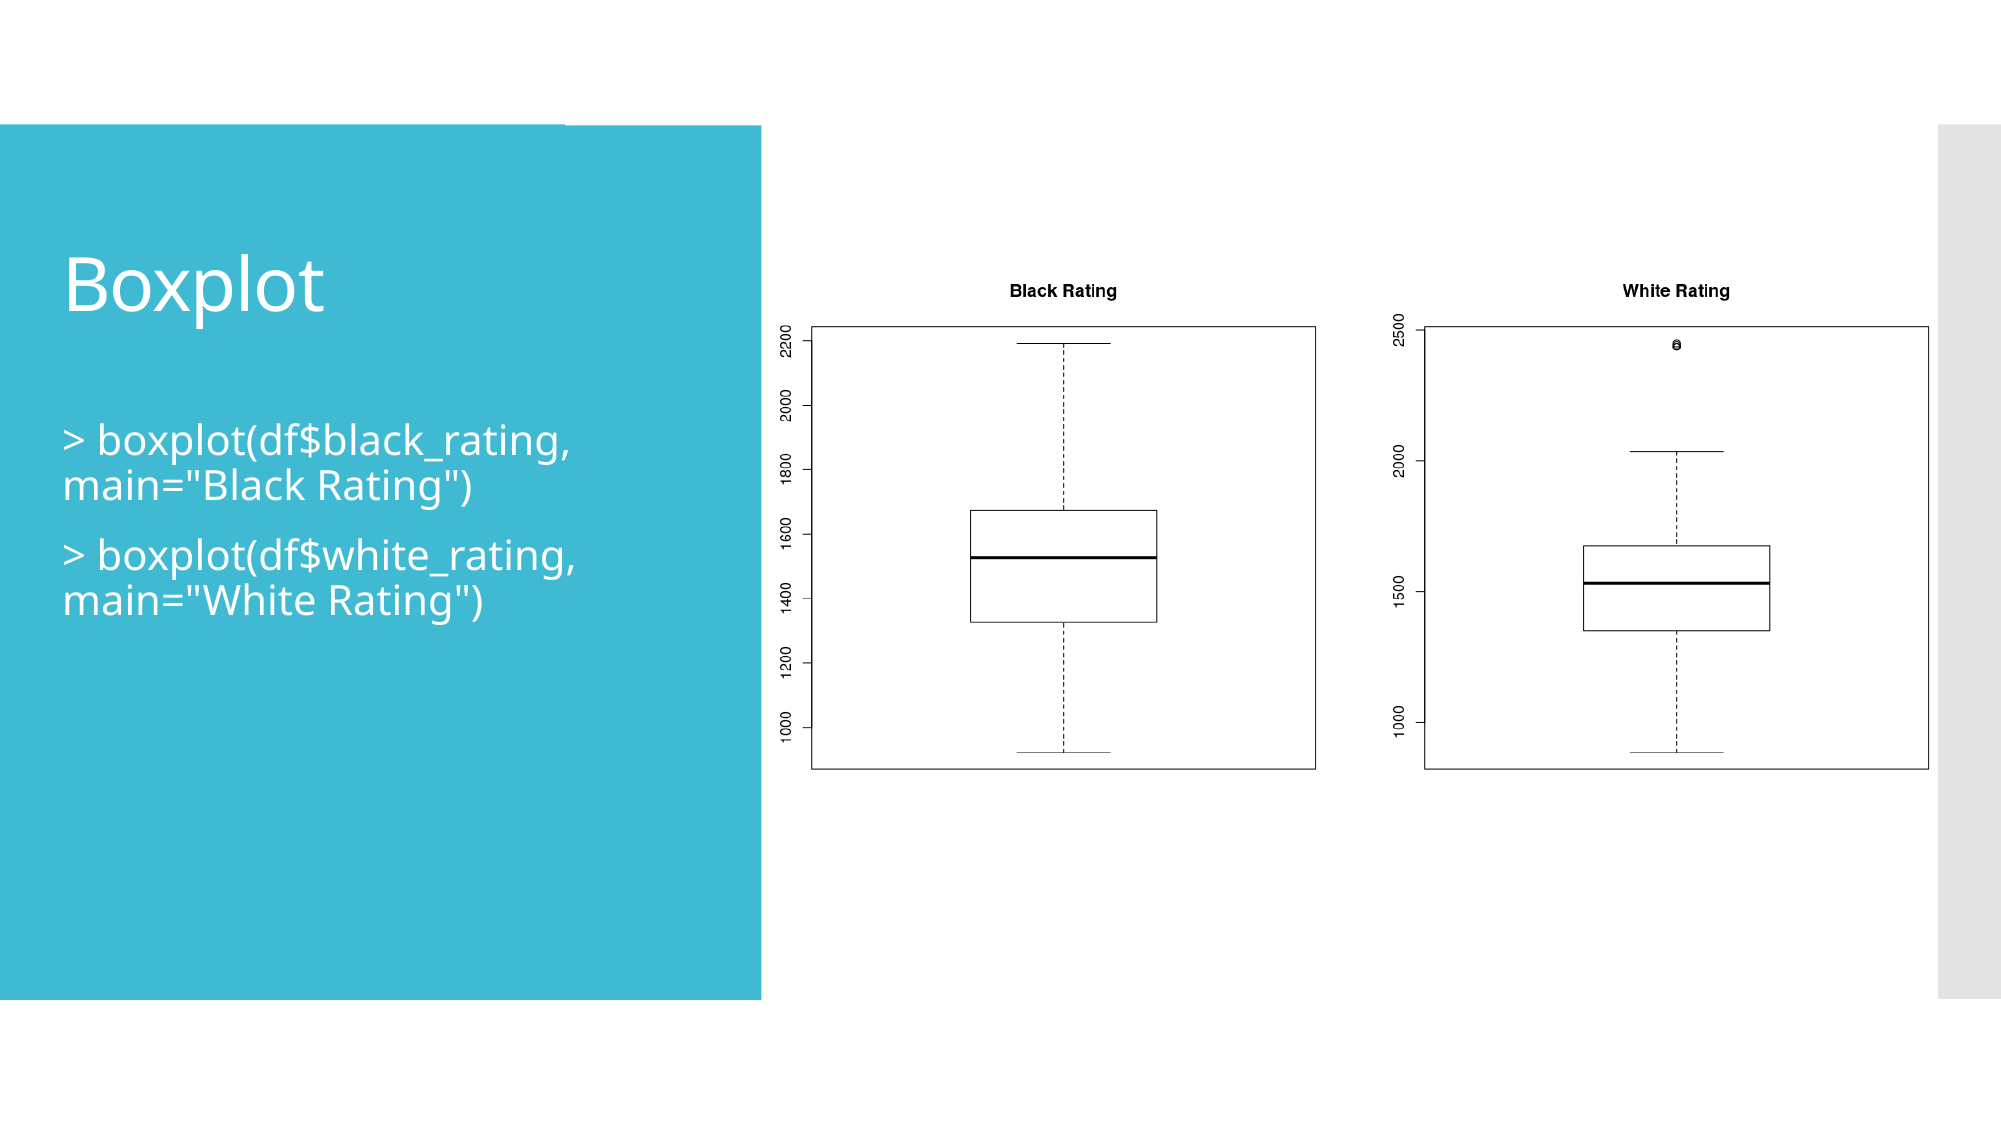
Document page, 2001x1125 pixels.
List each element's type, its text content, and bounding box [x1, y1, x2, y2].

text_box [0, 123, 763, 1002]
text_box > boxplot(df$black_rating, main="Black Rating") > boxplot(df$white_rating, main="White Rating") [47, 411, 707, 949]
text_box Boxplot [47, 184, 707, 391]
picture [768, 254, 1938, 861]
